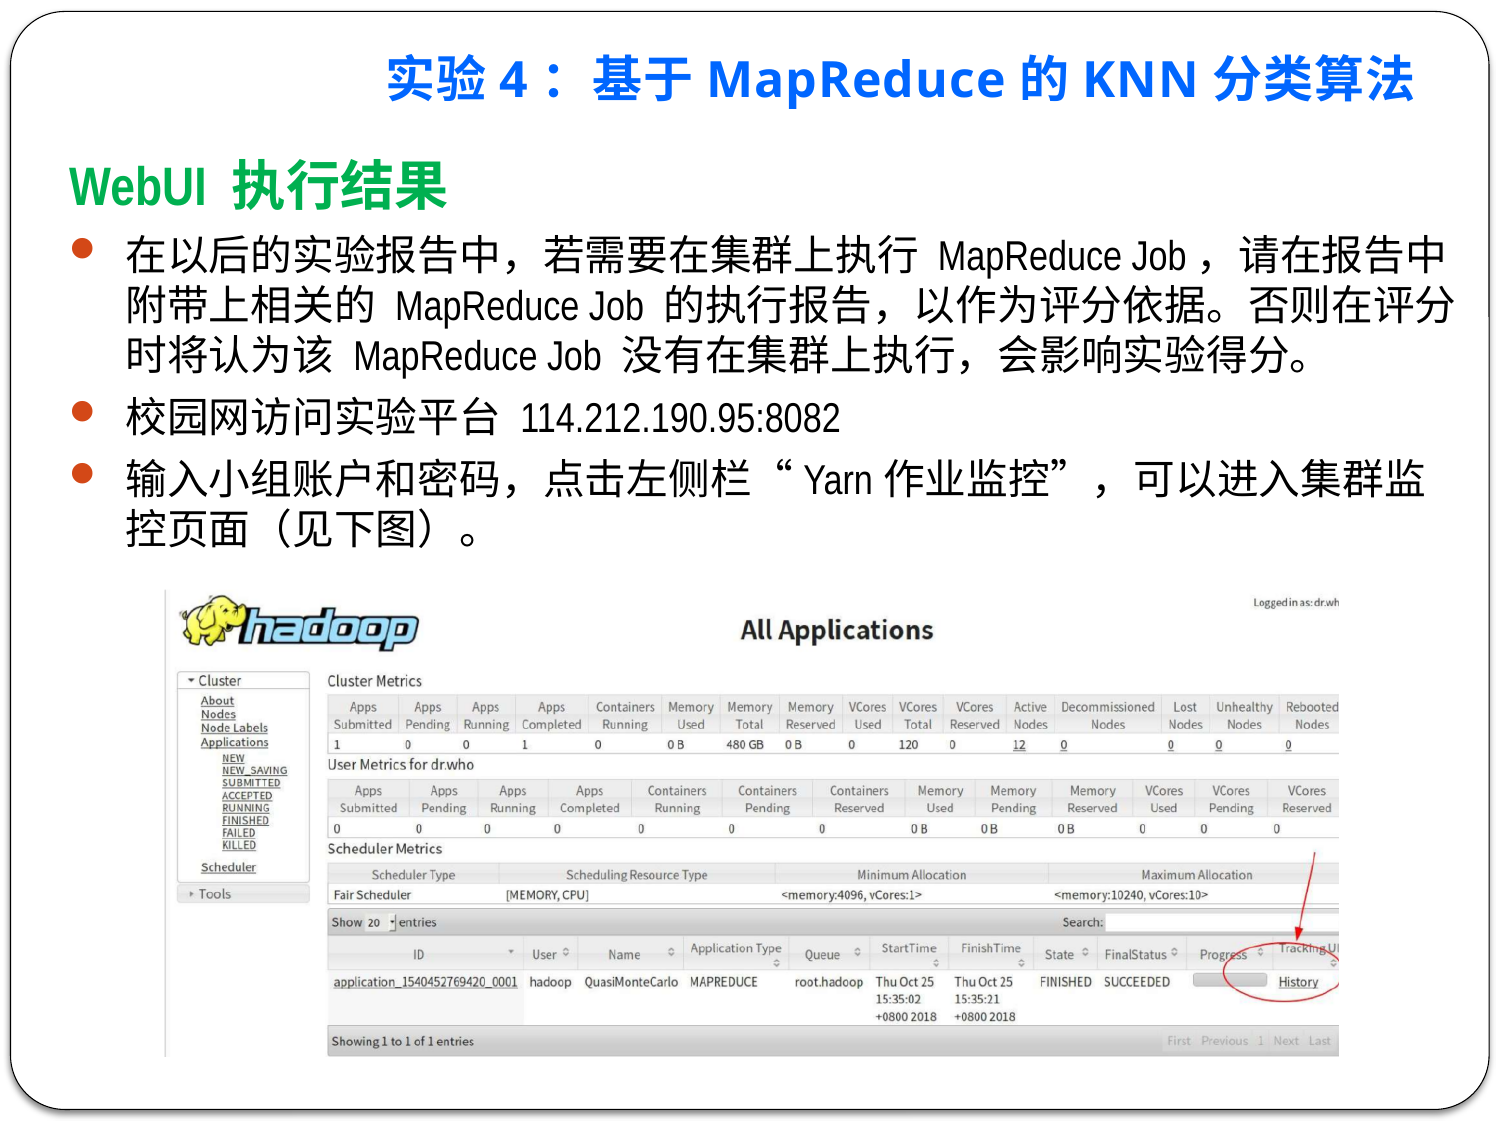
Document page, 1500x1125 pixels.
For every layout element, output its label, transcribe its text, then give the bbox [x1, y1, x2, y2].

picture [160, 578, 1339, 1057]
list WebUI 执行结果 在以后的实验报告中，若需要在集群上执行 MapReduce Job，请在报告中附带上相关的 MapReduce Job 的执行报告，以作为评分依据。否则在评分时将认为该 MapReduce Job 没有在集群上执行，会影响实验得分。 校园网访问实验平台 114.212.190.95:8082 输入小组账户和密码，点击左侧栏“Yarn作业监控”，可以进入集群监控页面（见下图）。 [54, 143, 1479, 1082]
text_box 实验4：基于MapReduce的KNN分类算法 [155, 43, 1431, 123]
